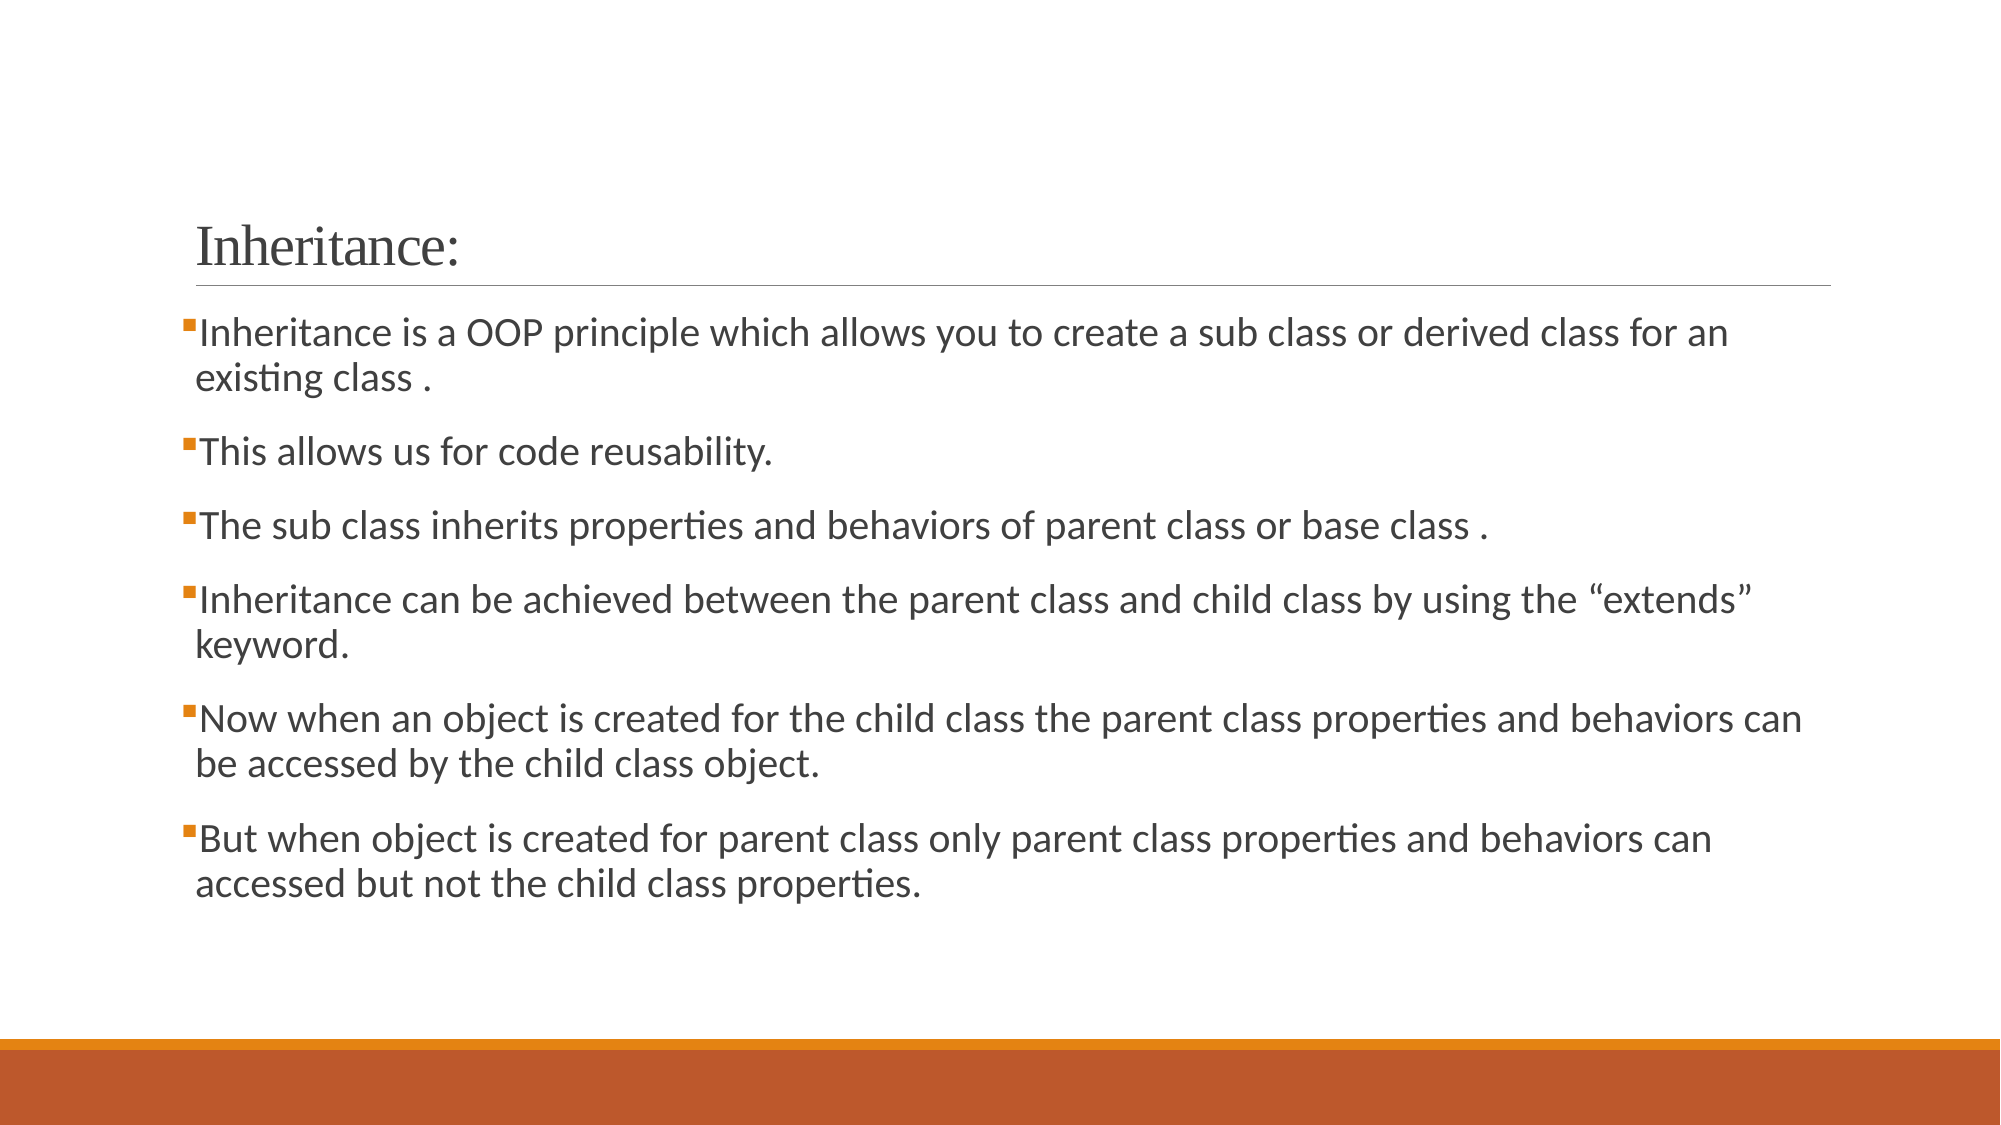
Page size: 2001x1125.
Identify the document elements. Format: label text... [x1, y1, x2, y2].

list Inheritance is a OOP principle which allows you to create a sub class or derived class for an existing class . This allows us for code reusability. The sub class inherits properties and behaviors of parent class or base class . Inheritance can be achieved between the parent class and child class by using the “extends” keyword. Now when an object is created for the child class the parent class properties and behaviors can be accessed by the child class object. But when object is created for parent class only parent class properties and behaviors can accessed but not the child class properties. [180, 302, 1830, 963]
title Inheritance: [180, 47, 1830, 285]
